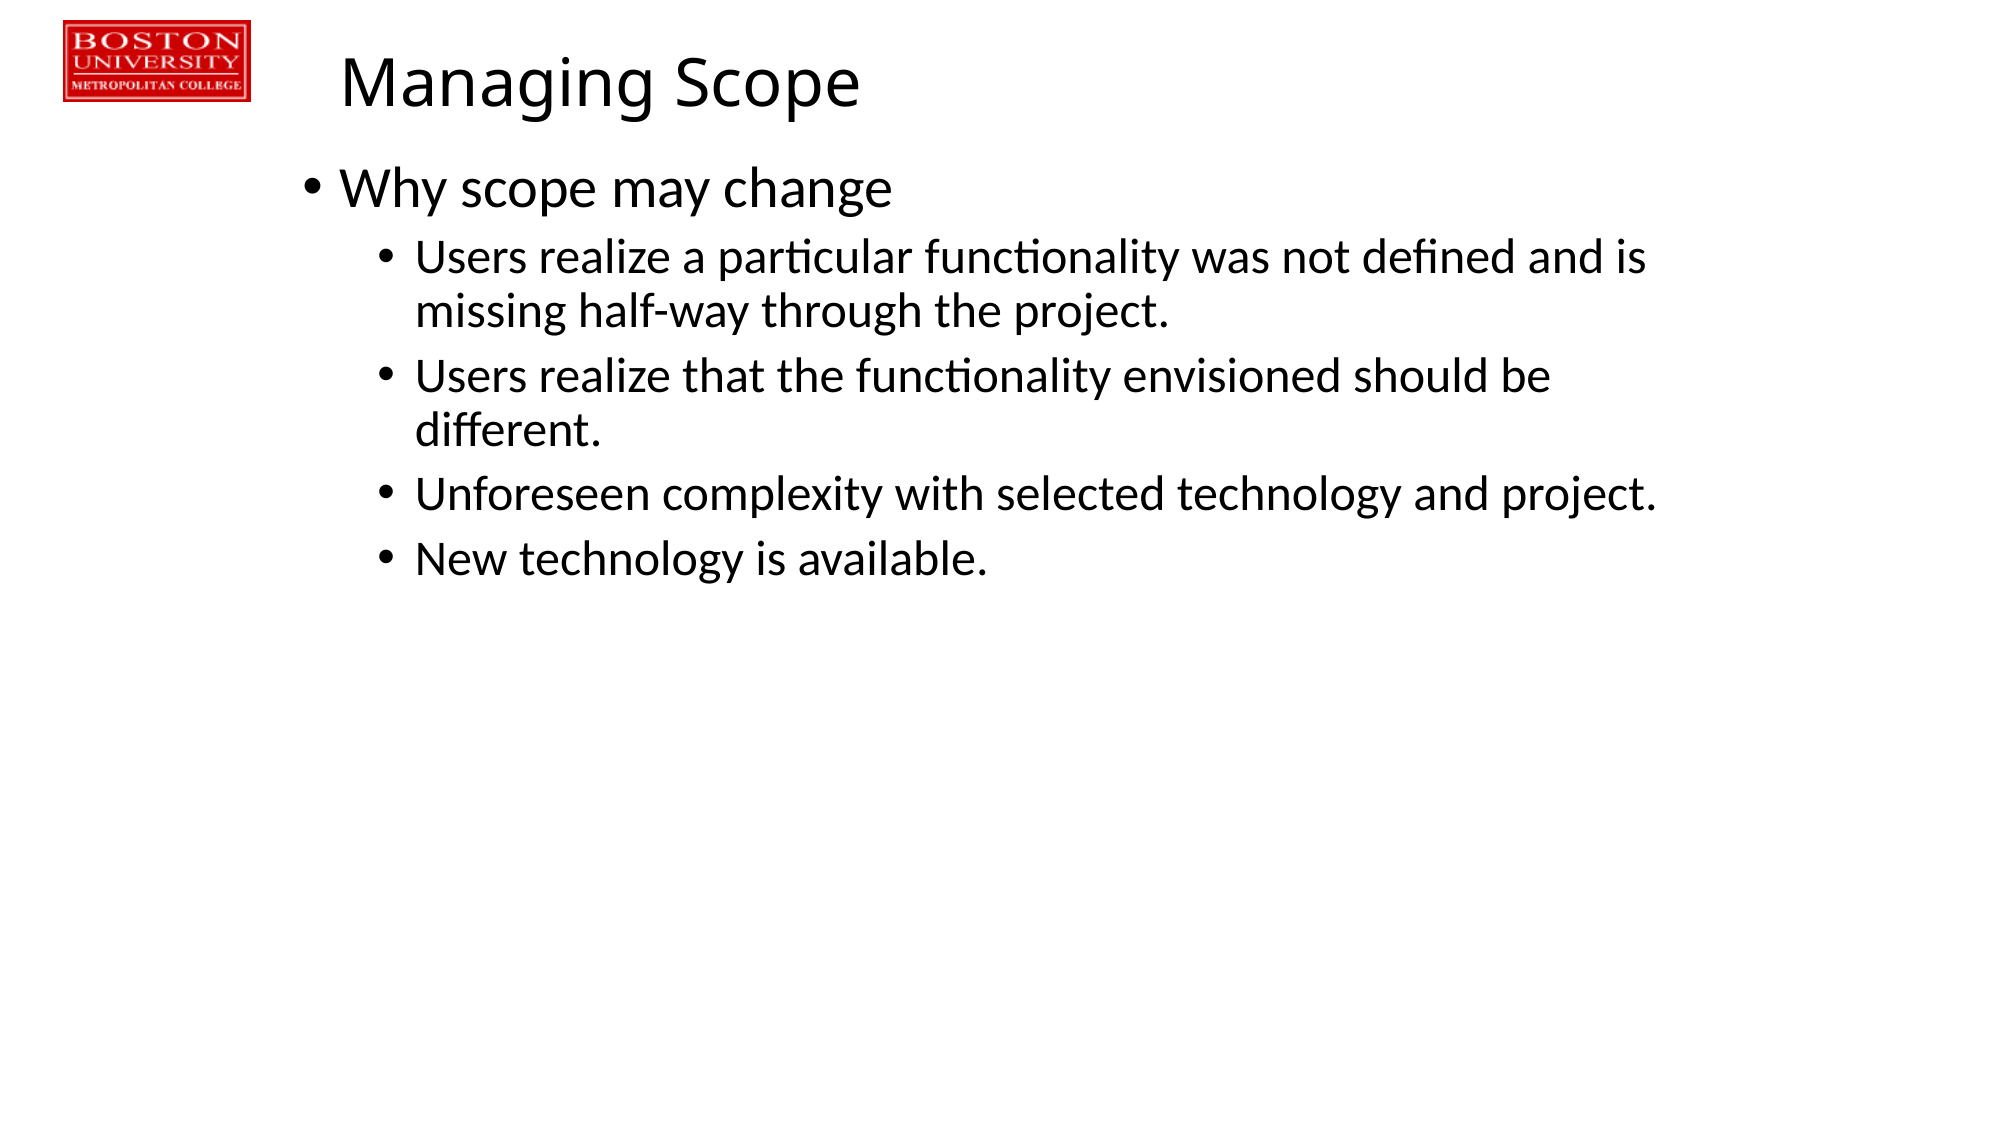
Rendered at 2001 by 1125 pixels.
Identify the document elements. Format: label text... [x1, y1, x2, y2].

title Managing Scope [324, 20, 1675, 149]
list Why scope may change Users realize a particular functionality was not defined and is missing half-way through the project. Users realize that the functionality envisioned should be different. Unforeseen complexity with selected technology and project. New technology is available. [287, 149, 1725, 1125]
picture [63, 20, 252, 103]
